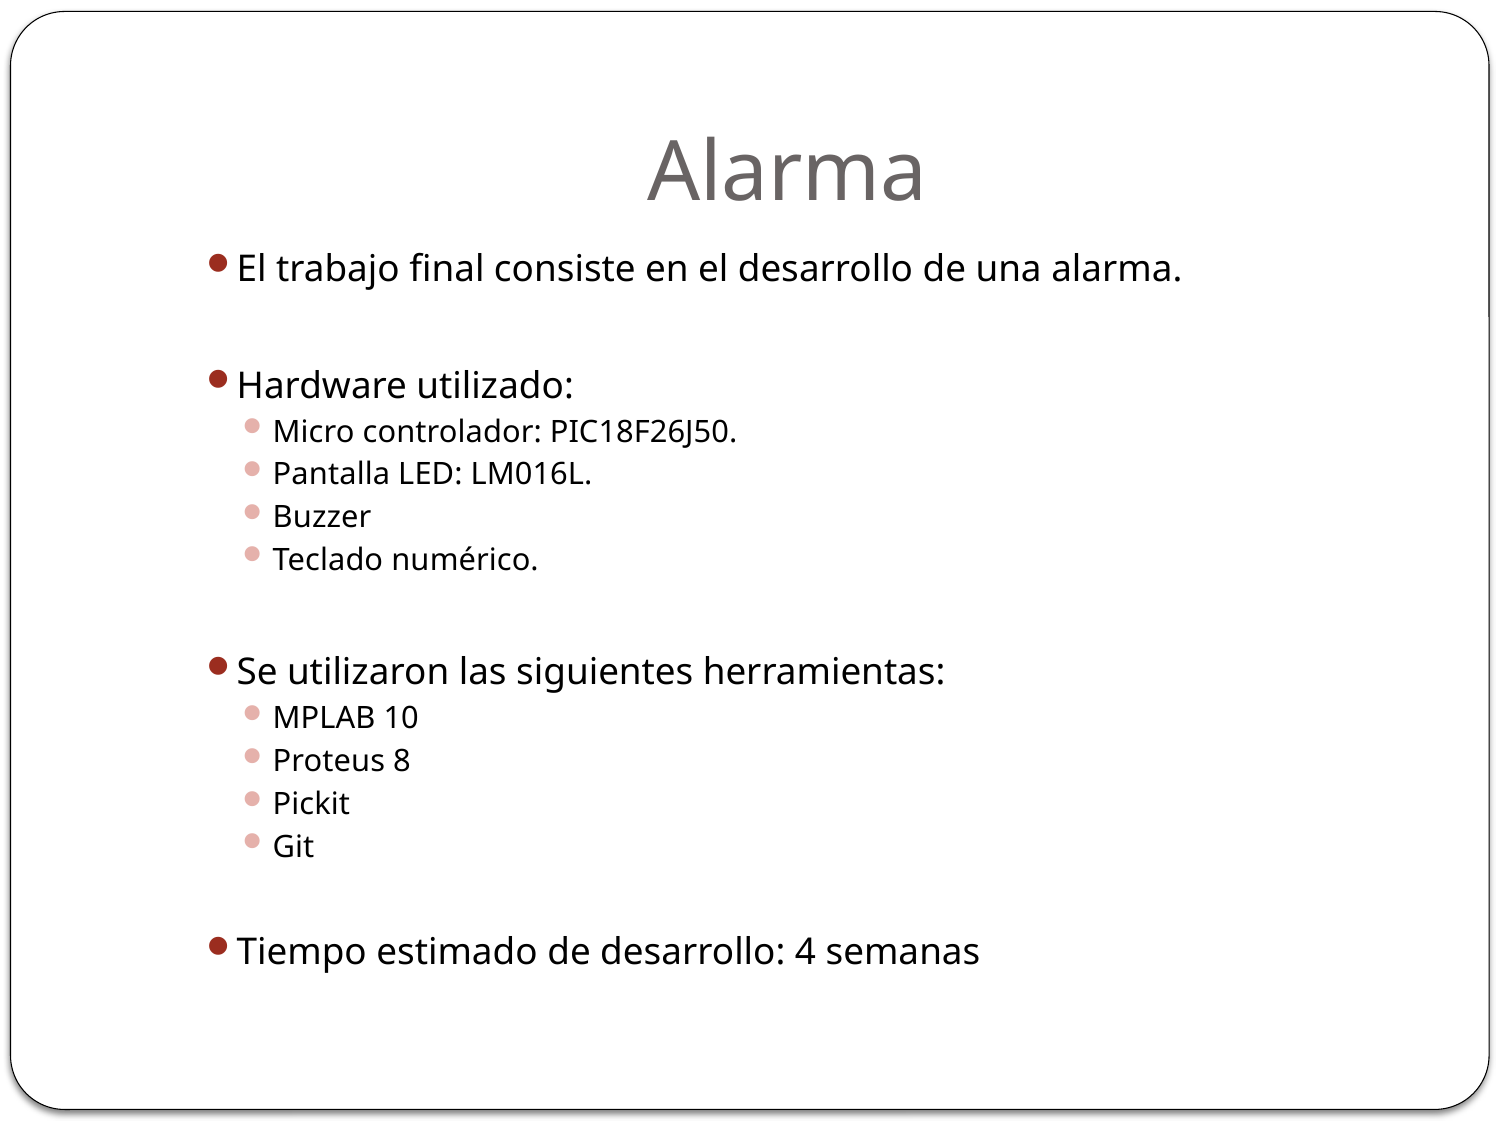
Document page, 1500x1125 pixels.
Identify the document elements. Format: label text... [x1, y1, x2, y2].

list El trabajo final consiste en el desarrollo de una alarma. Hardware utilizado: Micro controlador: PIC18F26J50. Pantalla LED: LM016L. Buzzer Teclado numérico. Se utilizaron las siguientes herramientas: MPLAB 10 Proteus 8 Pickit Git Tiempo estimado de desarrollo: 4 semanas [150, 237, 1425, 988]
title Alarma [150, 45, 1425, 233]
